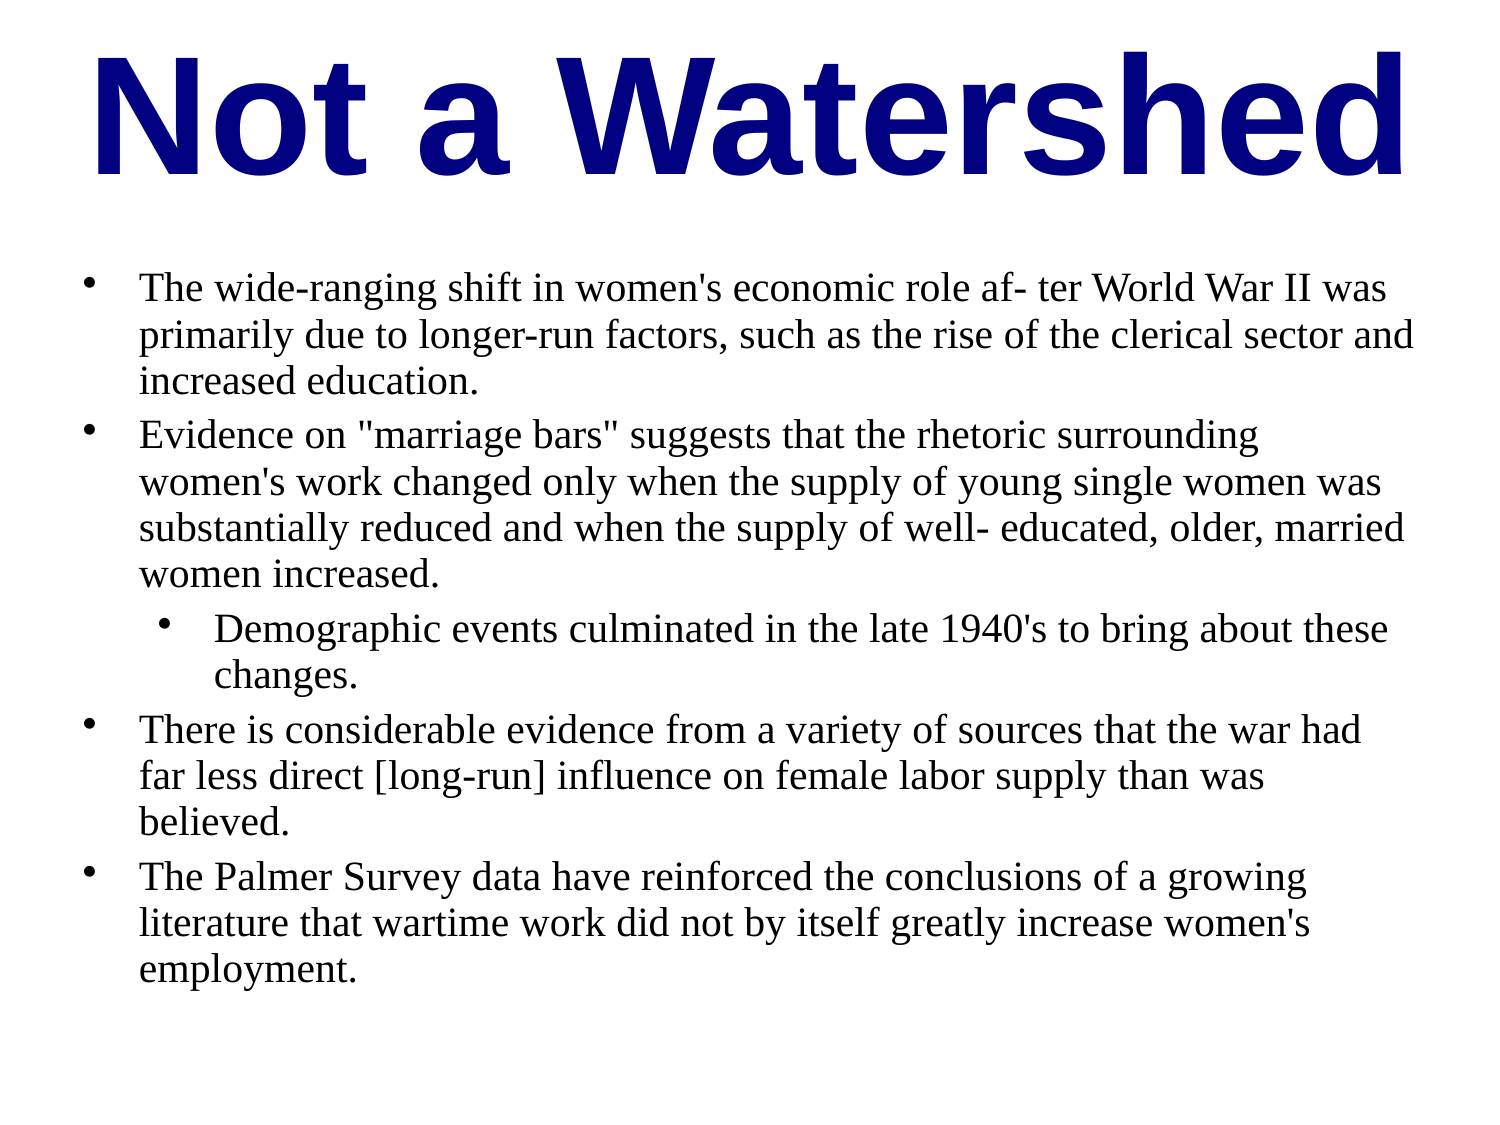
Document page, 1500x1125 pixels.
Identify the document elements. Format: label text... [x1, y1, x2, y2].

list The wide-ranging shift in women's economic role af- ter World War II was primarily due to longer-run factors, such as the rise of the clerical sector and increased education. Evidence on "marriage bars" suggests that the rhetoric surrounding women's work changed only when the supply of young single women was substantially reduced and when the supply of well- educated, older, married women increased. Demographic events culminated in the late 1940's to bring about these changes. There is considerable evidence from a variety of sources that the war had far less direct [long-run] influence on female labor supply than was believed. The Palmer Survey data have reinforced the conclusions of a growing literature that wartime work did not by itself greatly increase women's employment. [74, 256, 1426, 1001]
title Not a Watershed [74, 0, 1426, 234]
